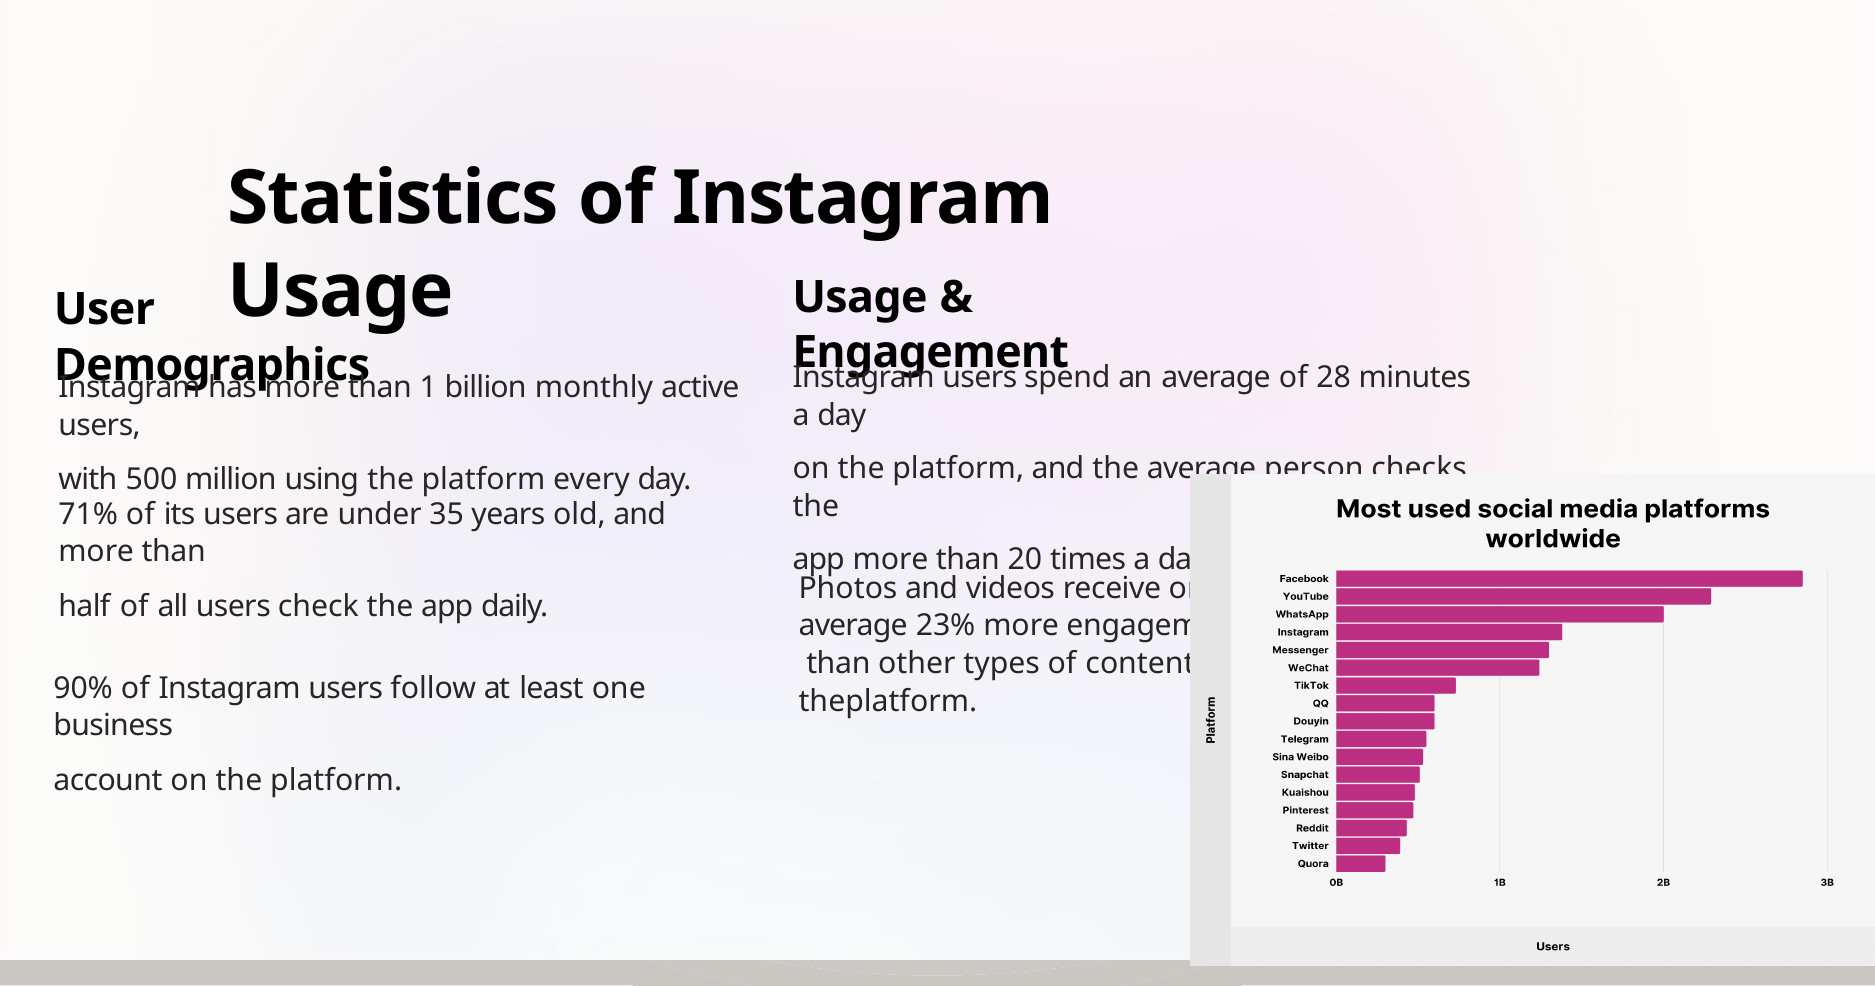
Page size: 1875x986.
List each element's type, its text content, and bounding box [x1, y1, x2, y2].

text_box User Demographics [54, 278, 454, 390]
text_box Statistics of Instagram Usage [227, 146, 1165, 332]
text_box Photos and videos receive on average 23% more engagement than other types of content on theplatform. [798, 566, 1189, 717]
picture [1189, 474, 1875, 966]
text_box [0, 0, 1875, 960]
text_box Instagram users spend an average of 28 minutes a day on the platform, and the average person checks the app more than 20 times a day. [792, 355, 1472, 576]
text_box 90% of Instagram users follow at least one business account on the platform. [53, 666, 707, 797]
text_box Instagram has more than 1 billion monthly active users, with 500 million using the platform every day. [58, 366, 756, 496]
text_box Usage & Engagement [792, 265, 1218, 355]
text_box 71% of its users are under 35 years old, and more than half of all users check the app daily. [58, 492, 743, 622]
